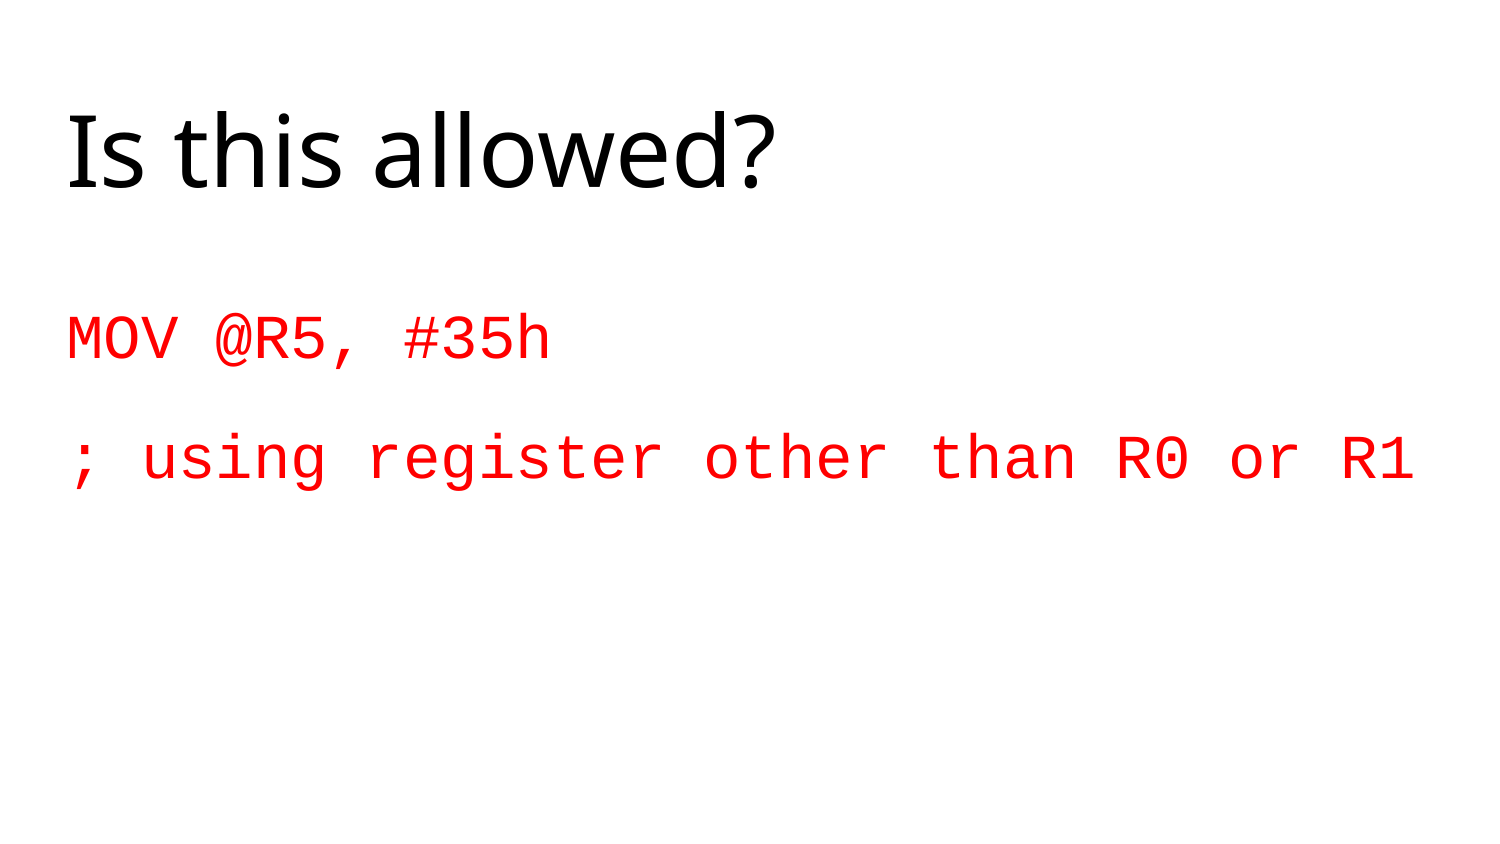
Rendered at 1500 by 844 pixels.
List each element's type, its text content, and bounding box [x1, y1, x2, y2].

list MOV @R5, #35h ; using register other than R0 or R1 [51, 270, 1449, 750]
title Is this allowed? [51, 72, 1449, 270]
